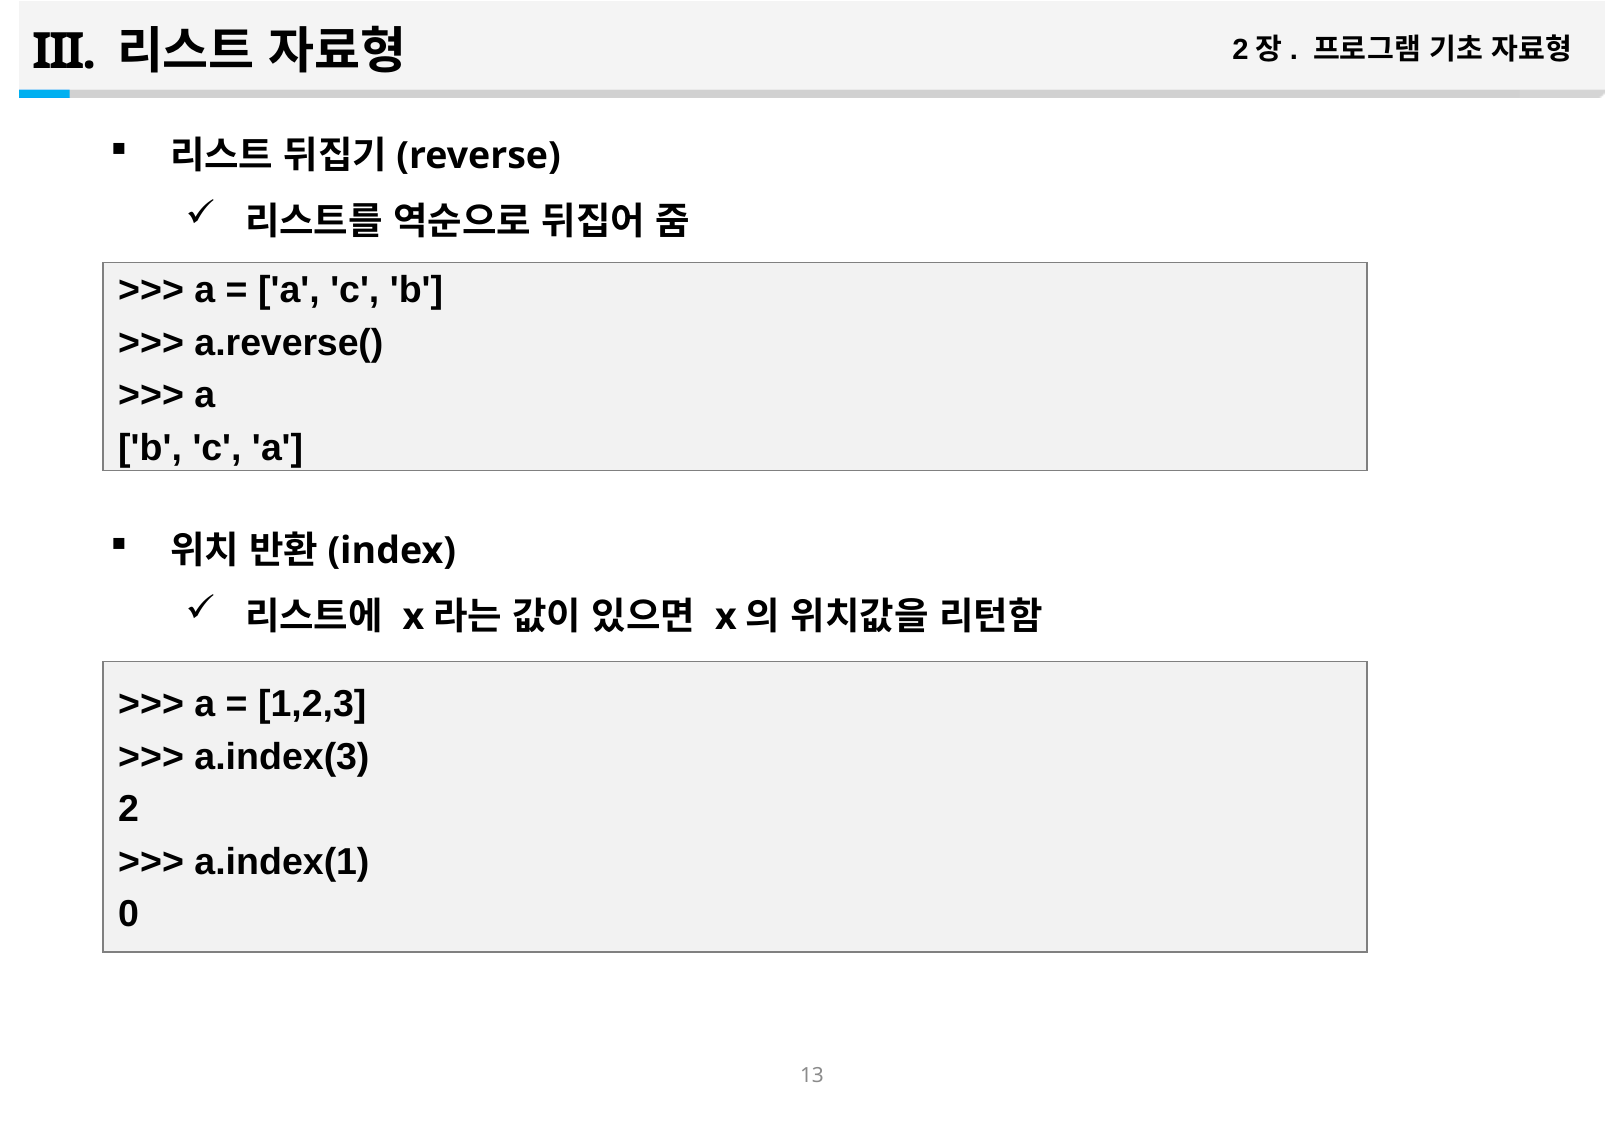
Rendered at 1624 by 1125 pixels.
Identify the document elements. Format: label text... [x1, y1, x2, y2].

text_box >>> a = ['a', 'c', 'b'] >>> a.reverse() >>> a ['b', 'c', 'a'] [103, 262, 1368, 471]
list 리스트 자료형 [17, 11, 1167, 85]
slide_number 12 [622, 1045, 1002, 1106]
text_box >>> a = [1,2,3] >>> a.index(3) 2 >>> a.index(1) 0 [103, 661, 1368, 953]
picture [19, 1, 1605, 98]
text_box 리스트 뒤집기(reverse) 리스트를 역순으로 뒤집어 줌 위치 반환(index) 리스트에 x라는 값이 있으면 x의 위치값을 리턴함 [20, 124, 1602, 1040]
text_box 2장. 프로그램 기초 자료형 [1217, 22, 1596, 73]
